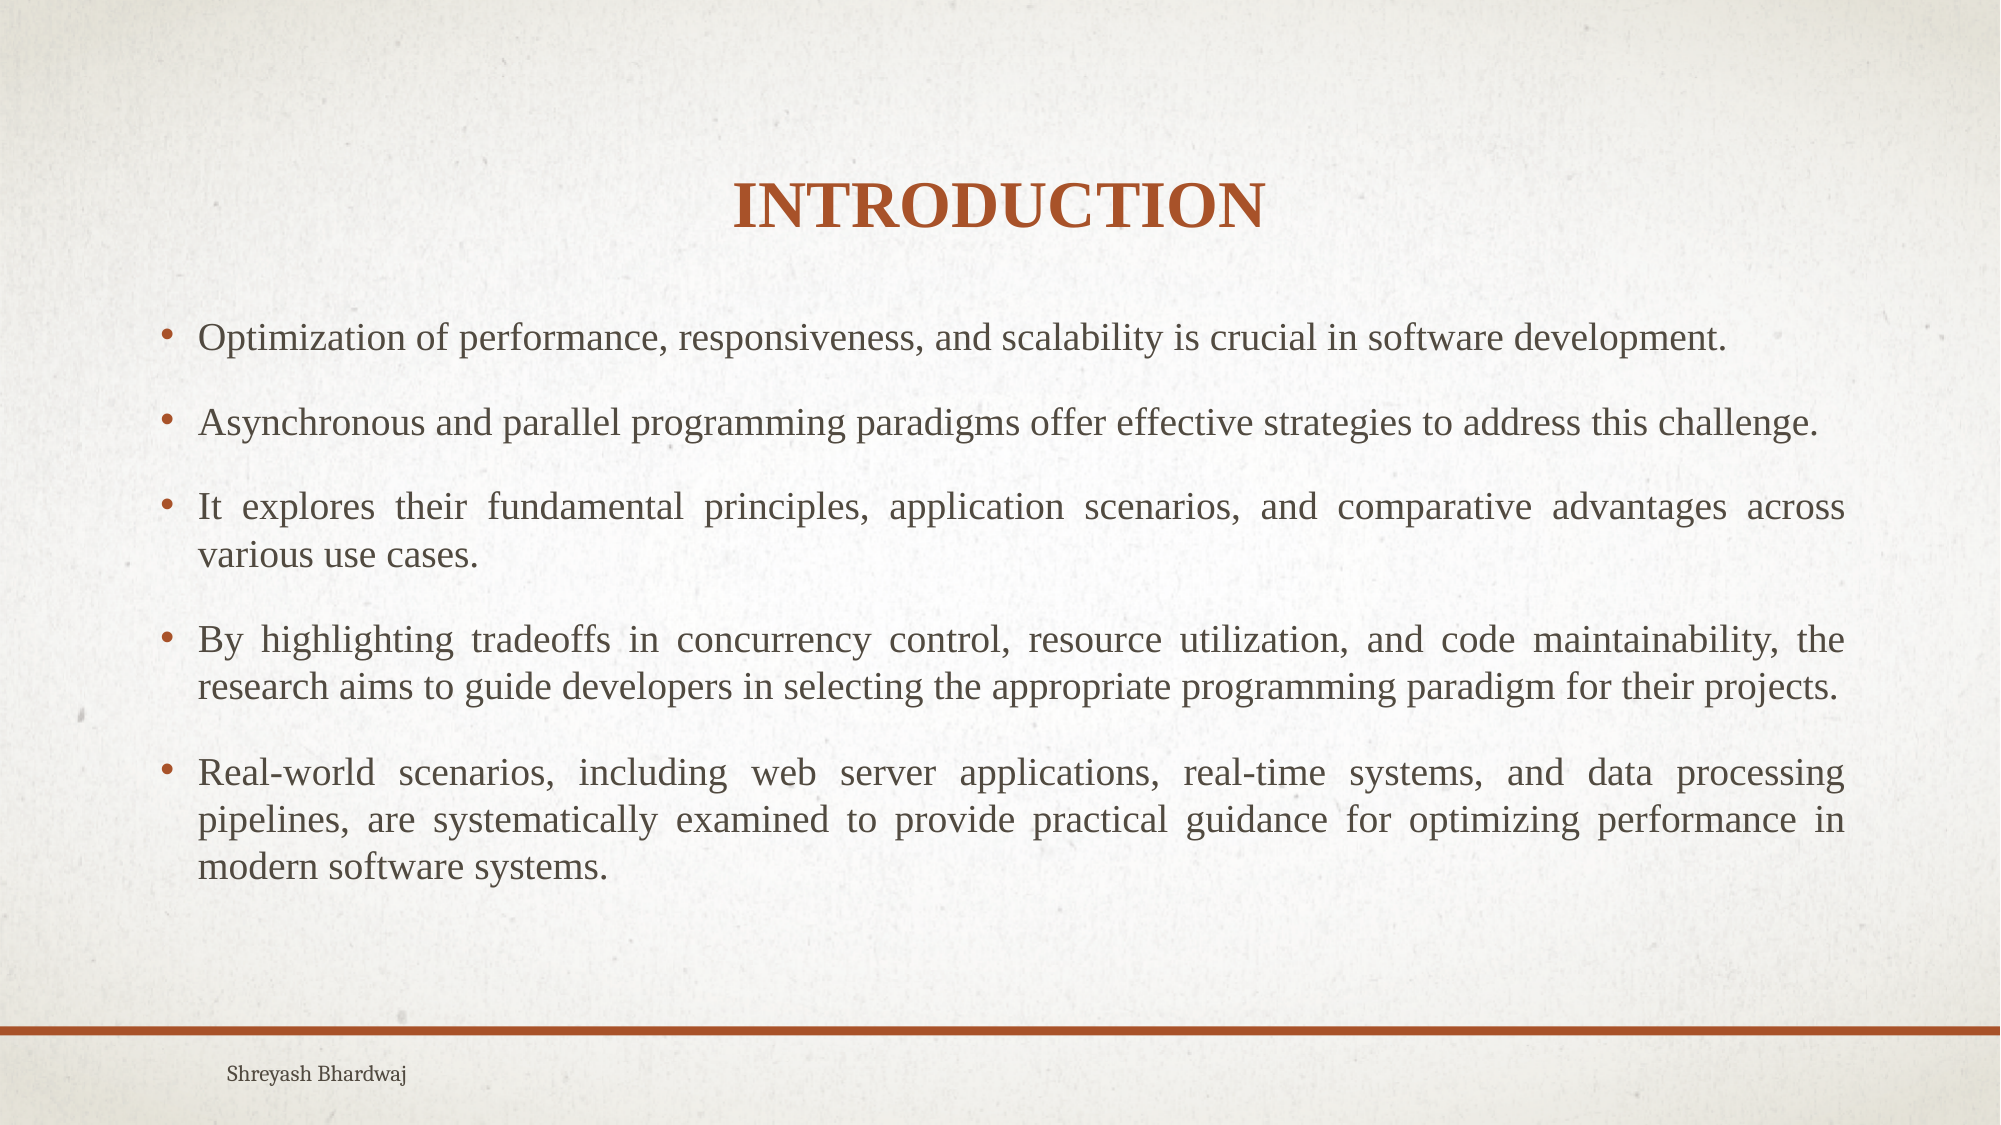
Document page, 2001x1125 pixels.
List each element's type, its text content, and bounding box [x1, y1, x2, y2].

footer Shreyash Bhardwaj [212, 1053, 1063, 1093]
picture [0, 0, 2001, 1125]
list Optimization of performance, responsiveness, and scalability is crucial in software development. Asynchronous and parallel programming paradigms offer effective strategies to address this challenge. It explores their fundamental principles, application scenarios, and comparative advantages across various use cases. By highlighting tradeoffs in concurrency control, resource utilization, and code maintainability, the research aims to guide developers in selecting the appropriate programming paradigm for their projects. Real-world scenarios, including web server applications, real-time systems, and data processing pipelines, are systematically examined to provide practical guidance for optimizing performance in modern software systems. [137, 302, 1863, 978]
title INTRODUCTION [212, 62, 1788, 250]
